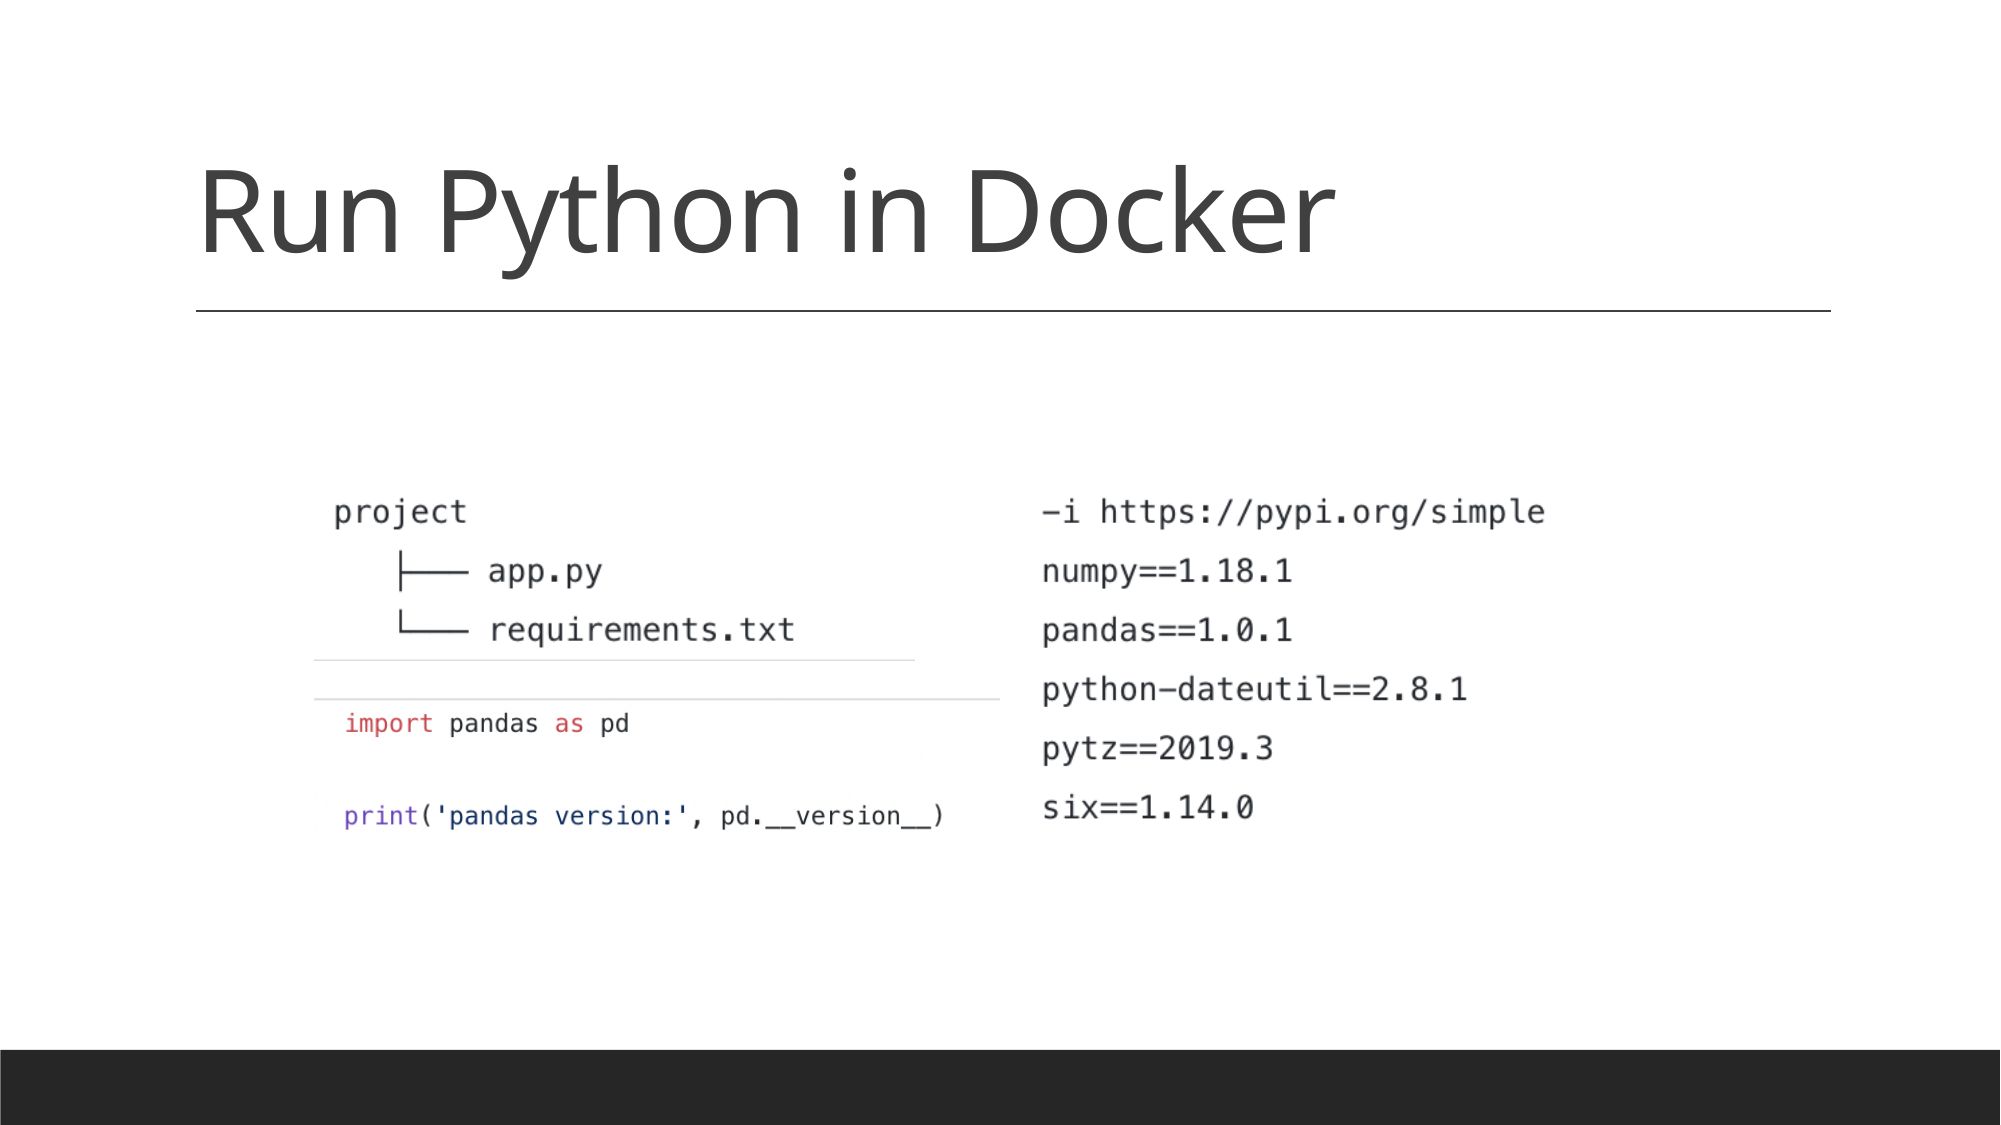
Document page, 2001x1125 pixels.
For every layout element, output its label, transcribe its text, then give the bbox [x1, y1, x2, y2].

title Run Python in Docker [180, 47, 1830, 285]
picture [313, 693, 1000, 836]
picture [313, 483, 915, 662]
picture [1014, 484, 1645, 837]
